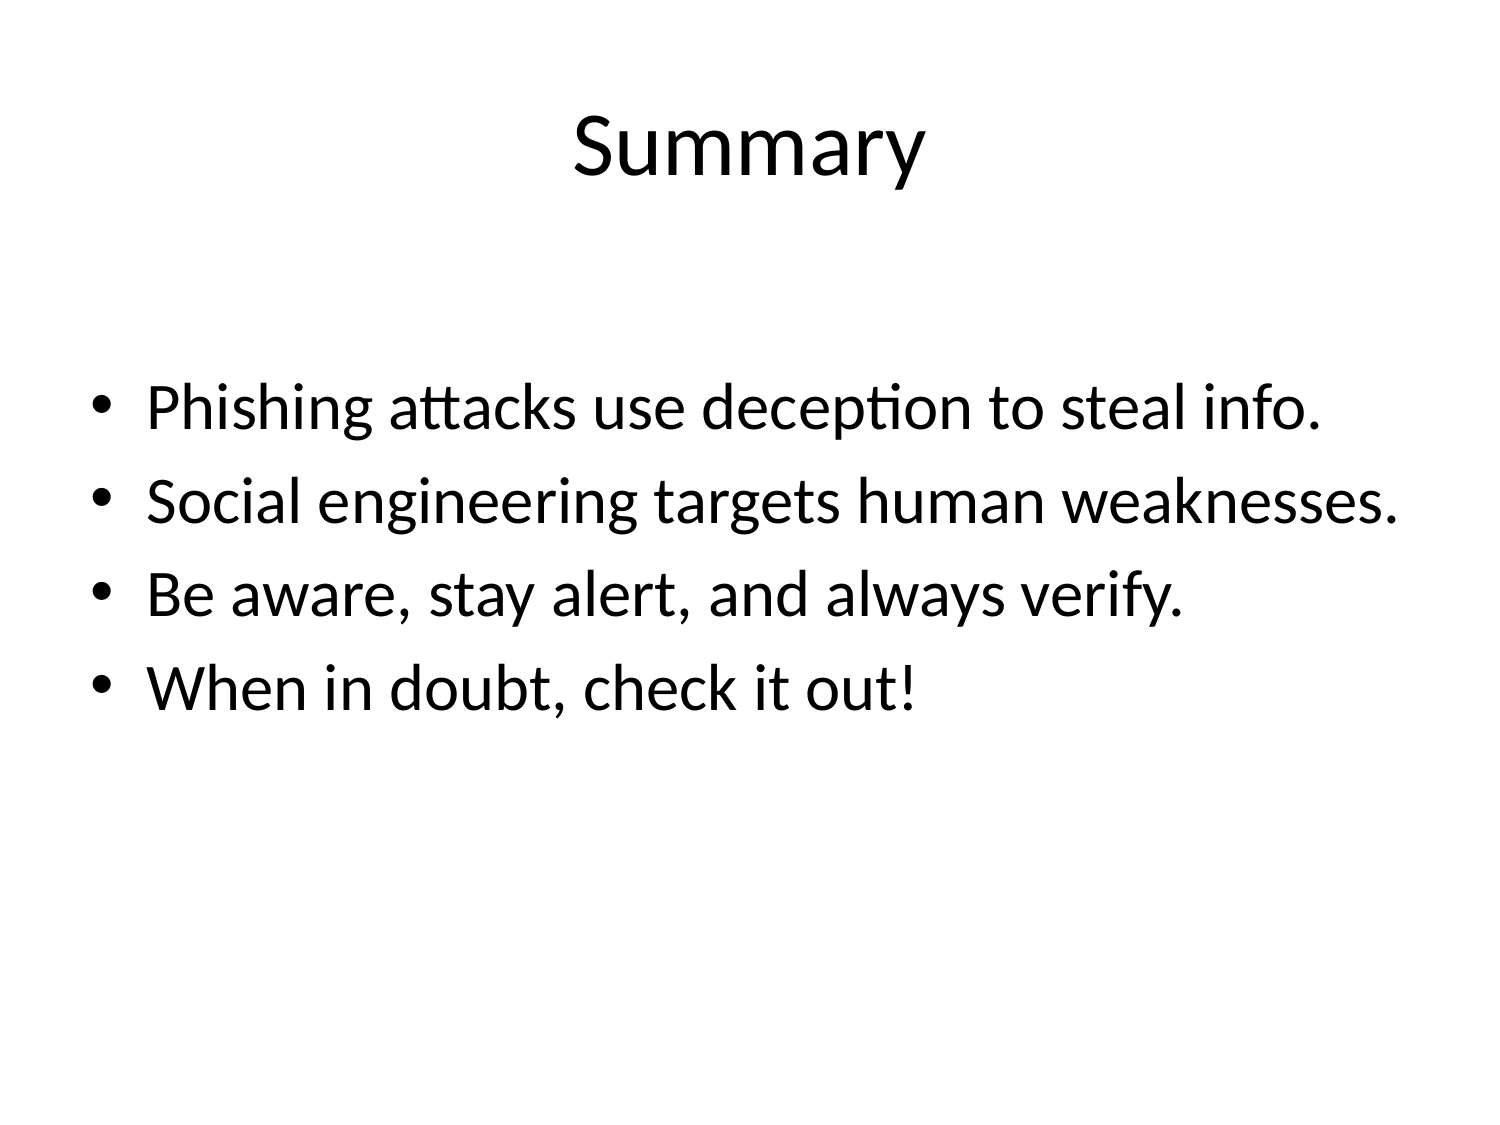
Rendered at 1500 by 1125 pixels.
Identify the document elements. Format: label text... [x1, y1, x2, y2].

list Phishing attacks use deception to steal info. Social engineering targets human weaknesses. Be aware, stay alert, and always verify. When in doubt, check it out! [75, 262, 1425, 1005]
title Summary [75, 45, 1425, 233]
